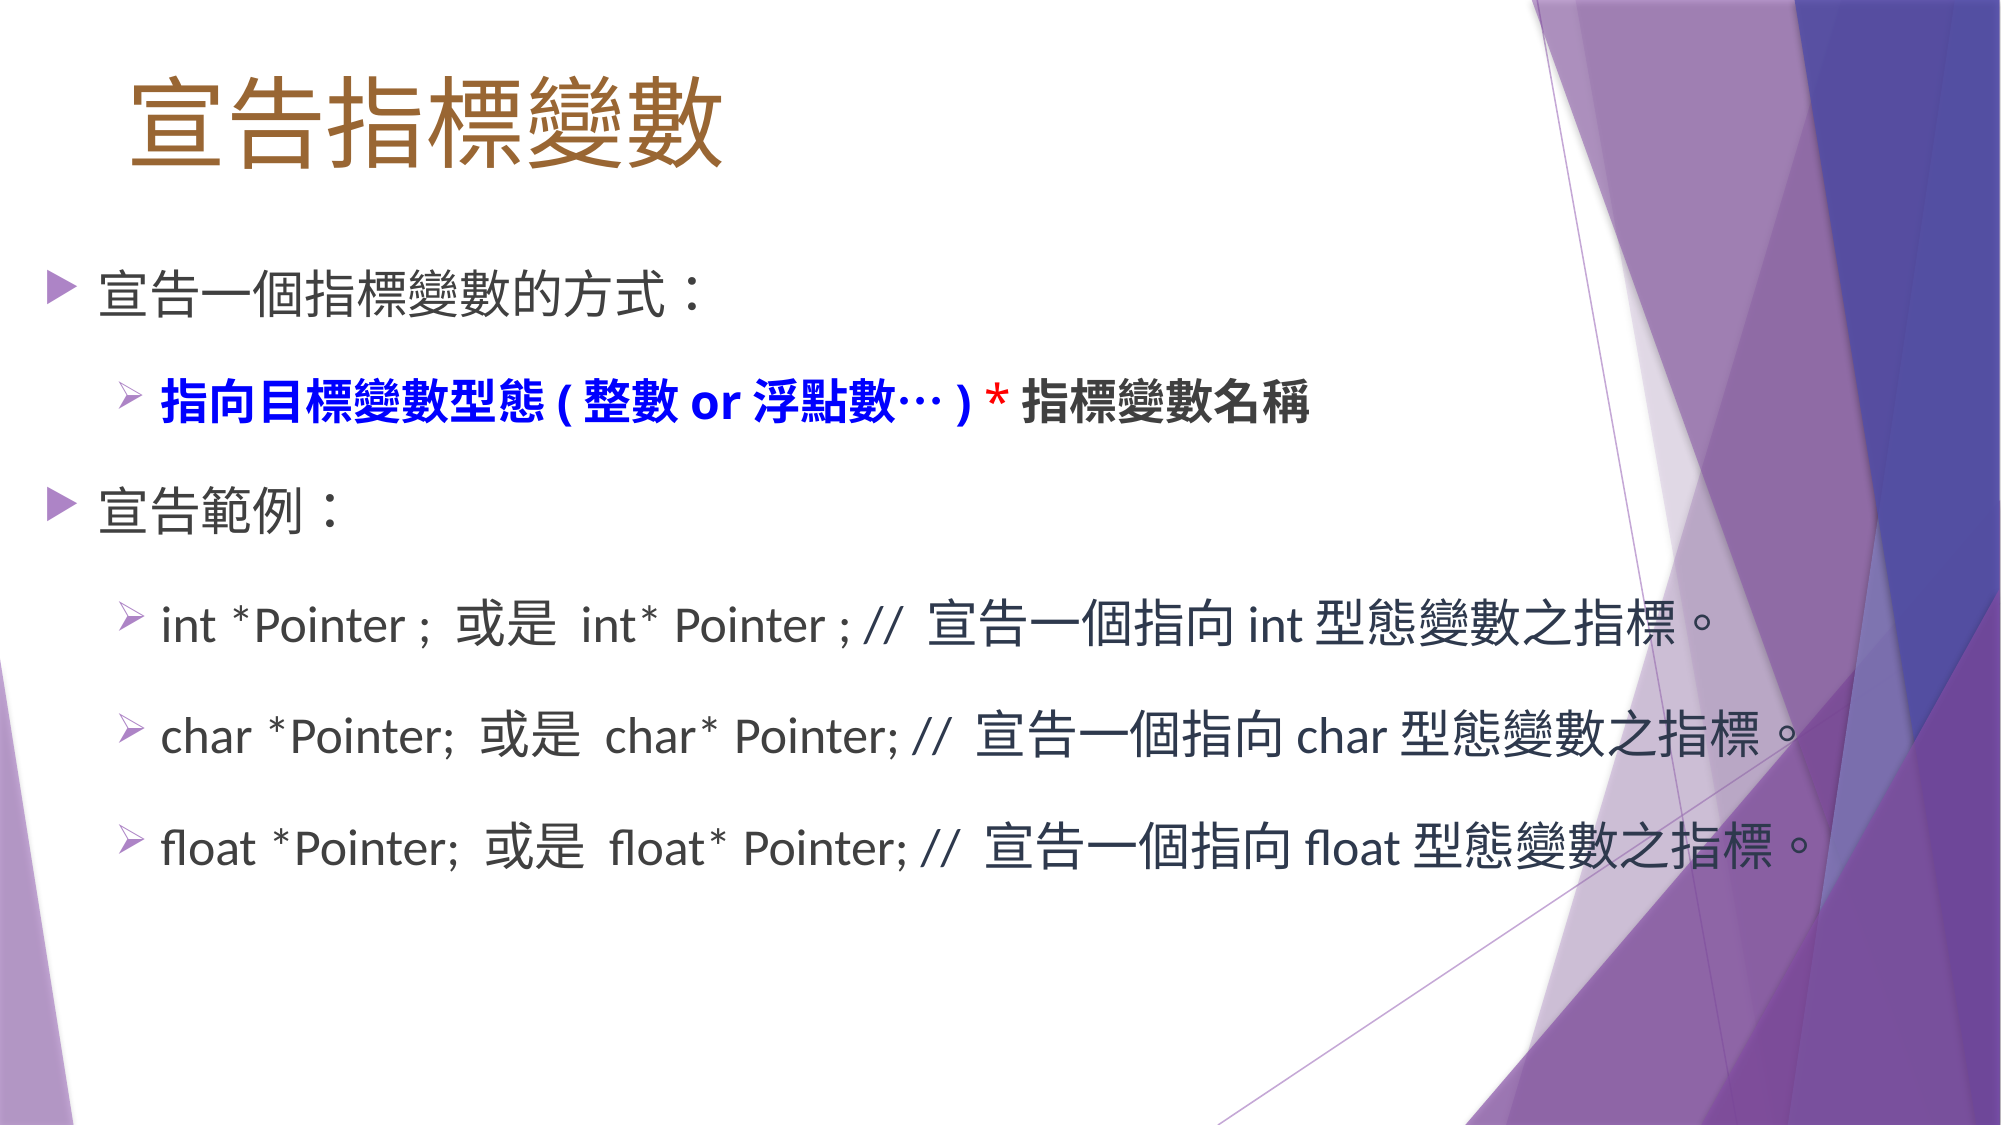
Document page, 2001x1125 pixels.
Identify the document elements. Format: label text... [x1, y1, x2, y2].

list 宣告一個指標變數的方式： 指向目標變數型態(整數or浮點數…) *指標變數名稱 宣告範例： int *Pointer ; 或是 int* Pointer ; // 宣告一個指向int型態變數之指標。 char *Pointer; 或是 char* Pointer; // 宣告一個指向char型態變數之指標。 float *Pointer; 或是 float* Pointer; // 宣告一個指向float型態變數之指標。 [28, 222, 1871, 1073]
title 宣告指標變數 [111, 52, 1612, 178]
